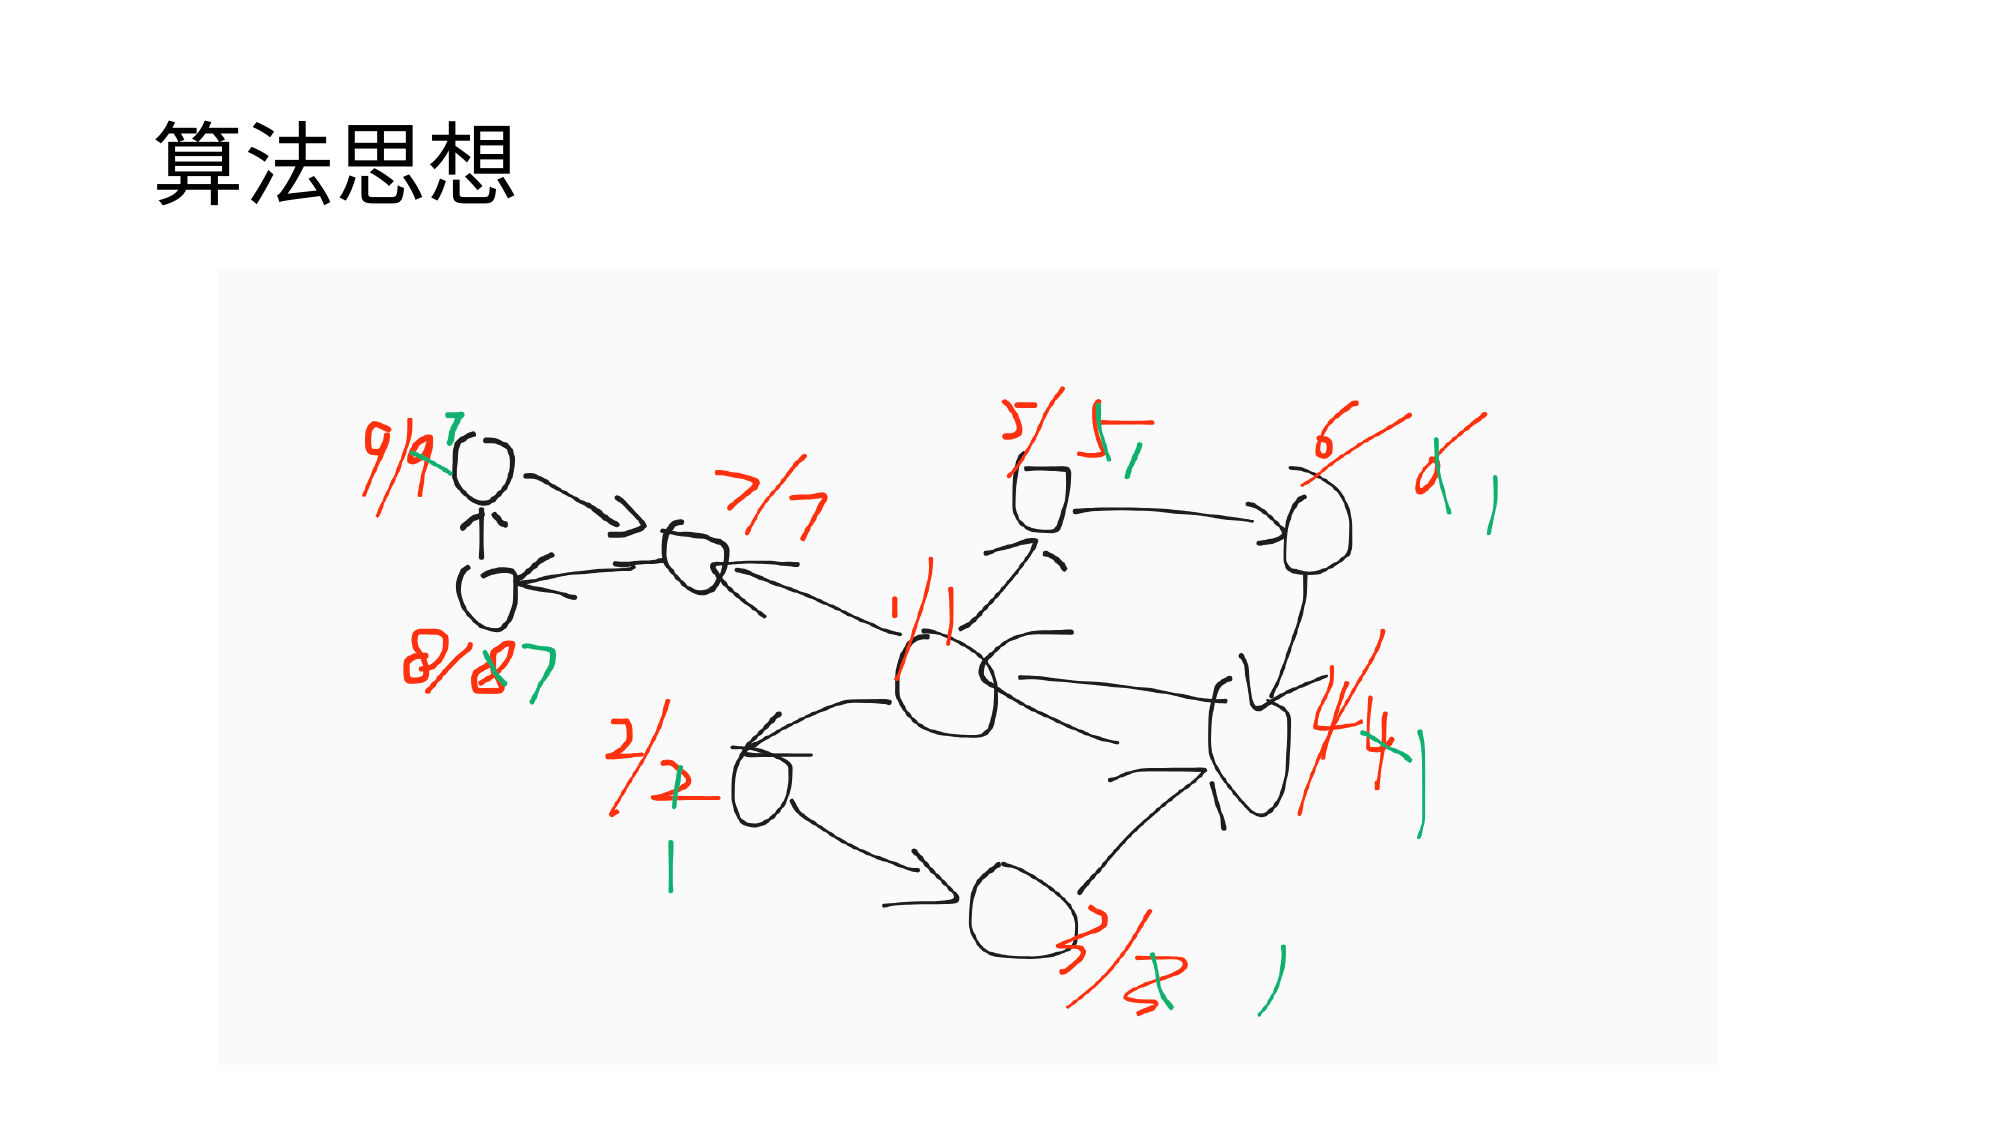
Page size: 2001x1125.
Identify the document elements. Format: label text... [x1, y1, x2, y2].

picture [217, 269, 1719, 1065]
title 算法思想 [137, 59, 1863, 278]
